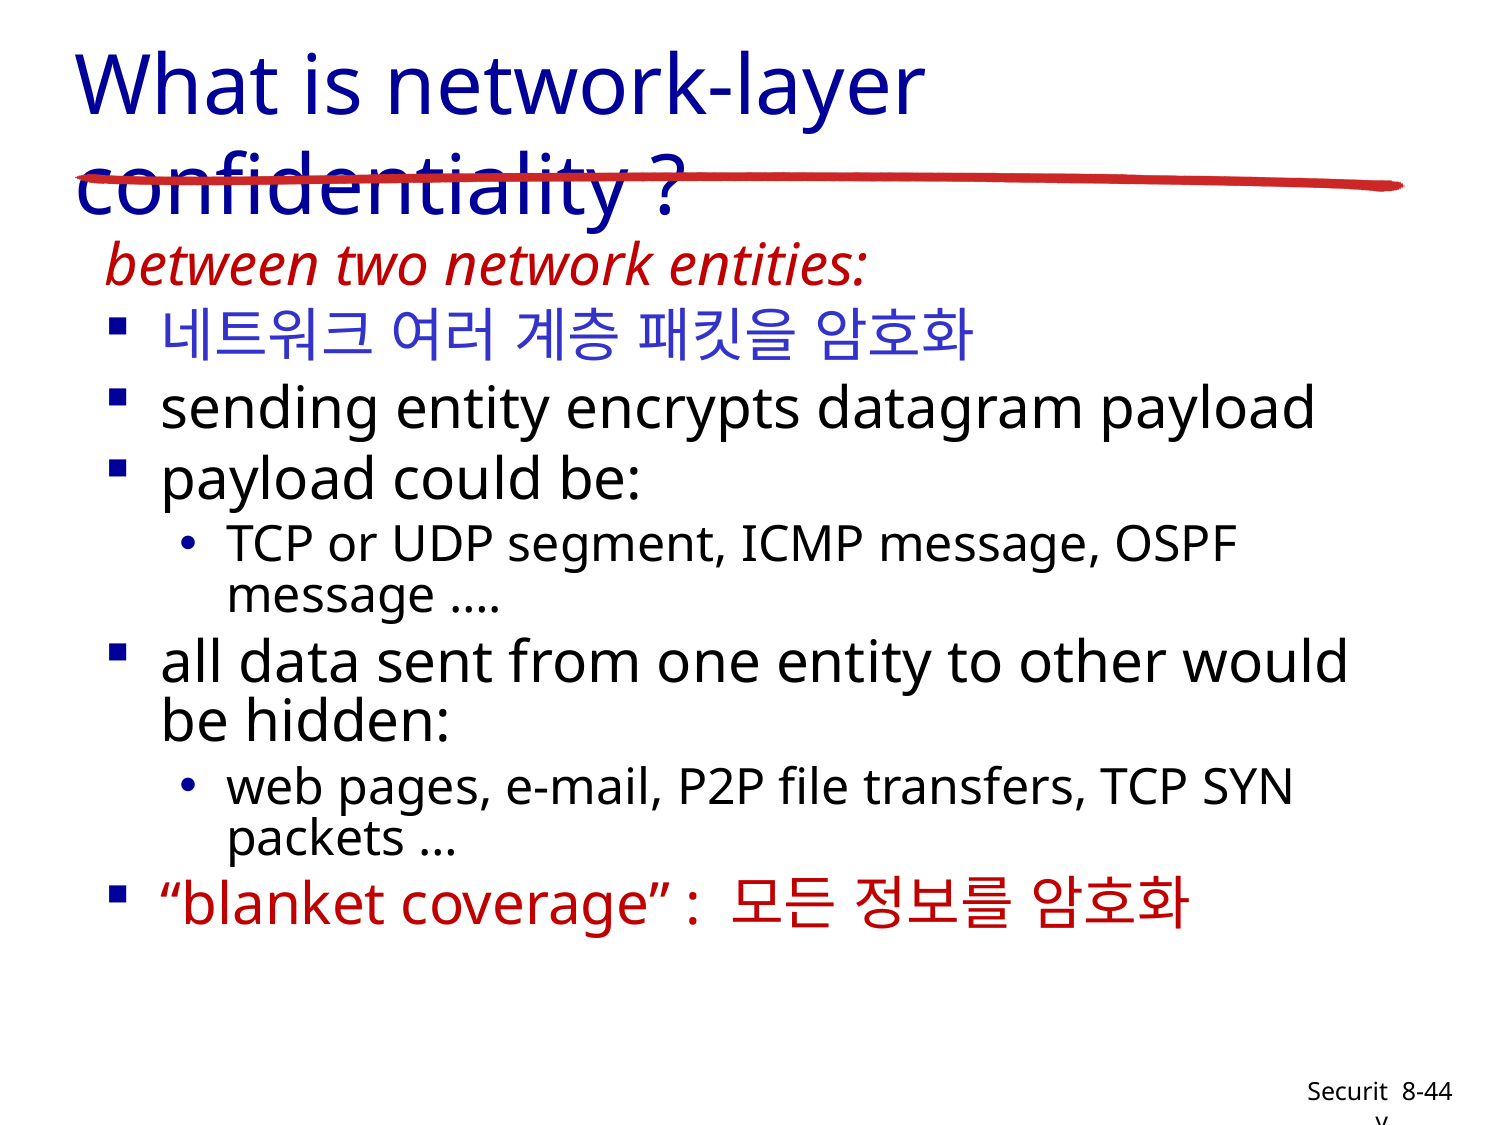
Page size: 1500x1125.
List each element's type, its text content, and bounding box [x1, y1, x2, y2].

text_box 8-44 [1387, 1068, 1500, 1113]
title What is network-layer confidentiality ? [59, 37, 1449, 225]
picture [69, 167, 1420, 197]
list between two network entities: 네트워크 여러 계층 패킷을 암호화 sending entity encrypts datagram payload payload could be: TCP or UDP segment, ICMP message, OSPF message …. all data sent from one entity to other would be hidden: web pages, e-mail, P2P file transfers, TCP SYN packets … “blanket coverage” : 모든 정보를 암호화 [89, 230, 1409, 994]
footer Security [1284, 1067, 1403, 1110]
